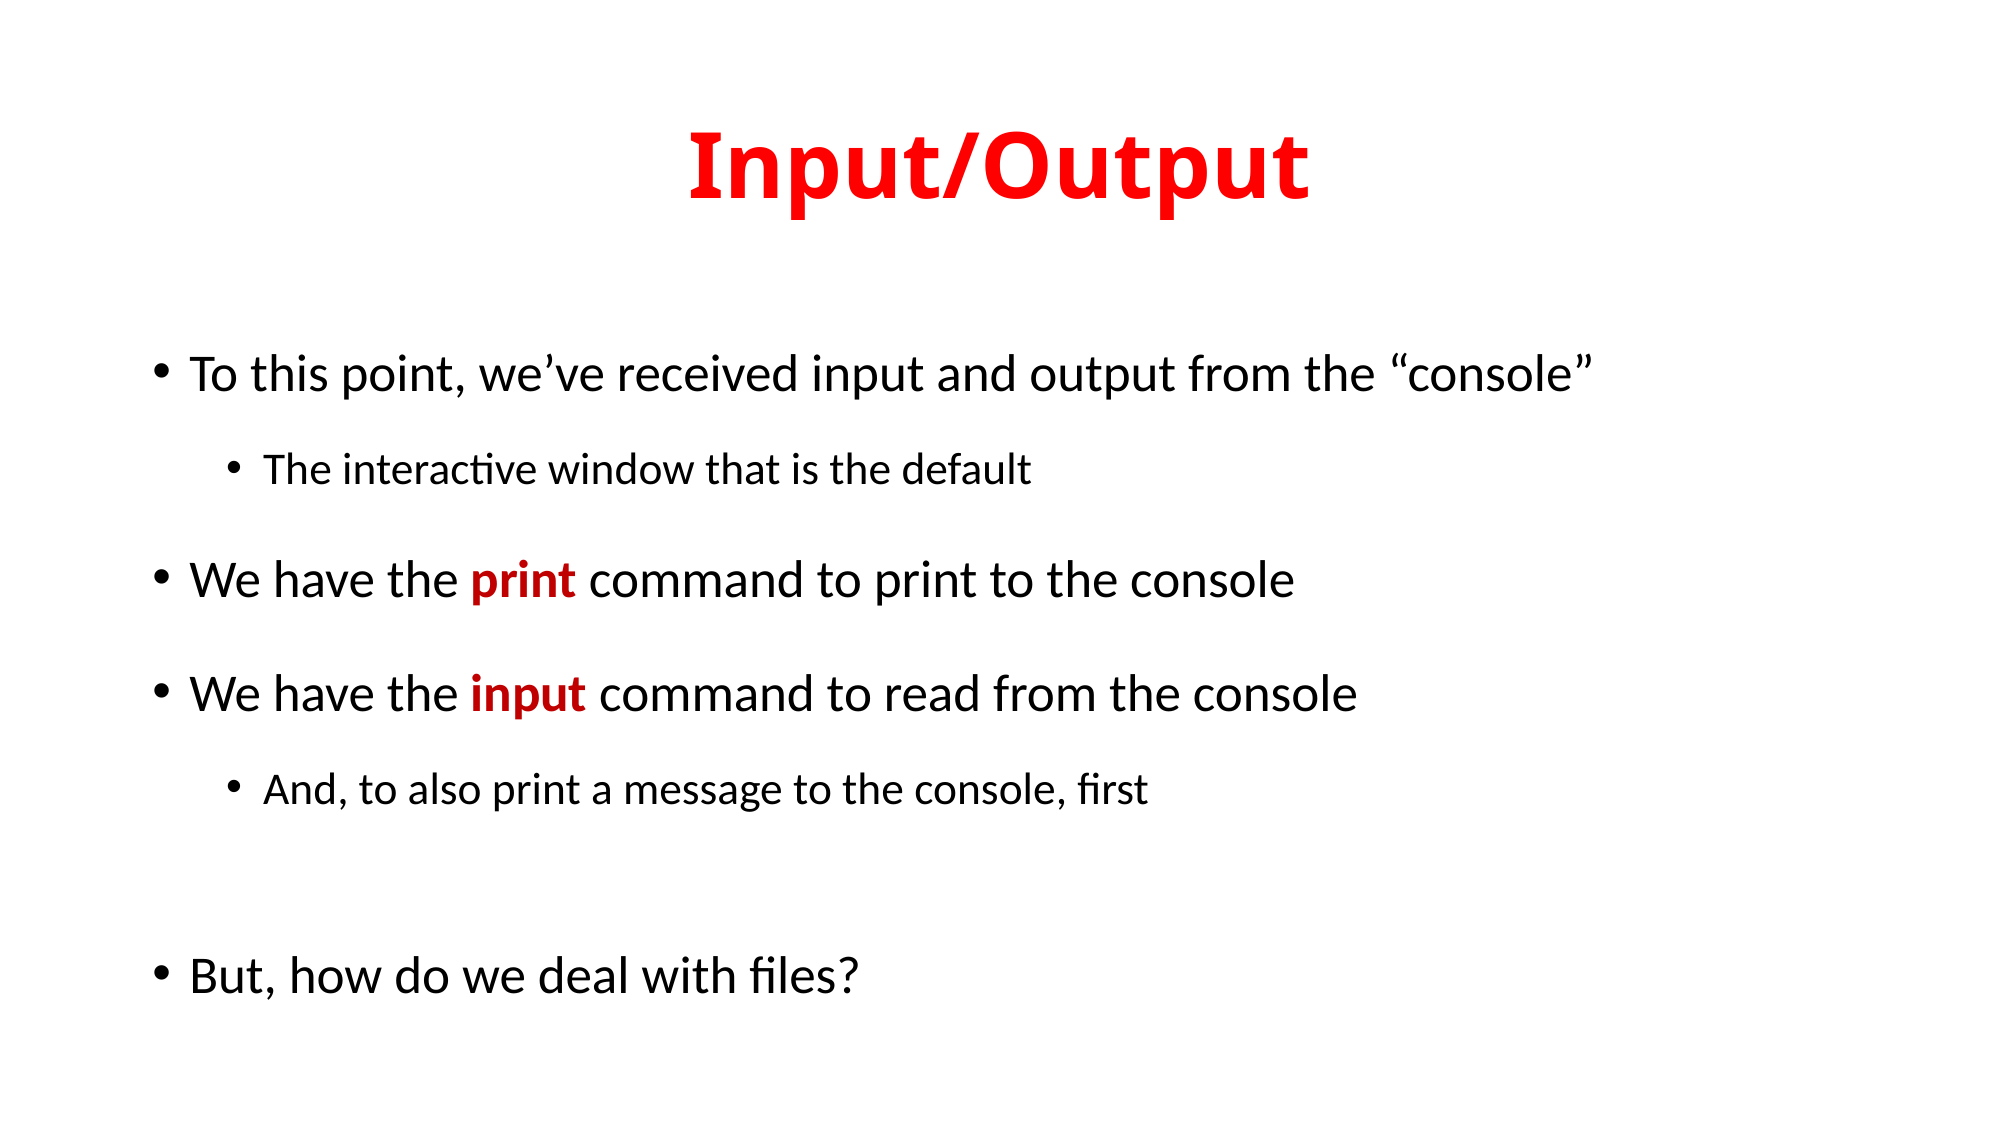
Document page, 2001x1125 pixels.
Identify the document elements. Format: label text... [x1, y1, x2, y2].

list To this point, we’ve received input and output from the “console” The interactive window that is the default We have the print command to print to the console We have the input command to read from the console And, to also print a message to the console, first But, how do we deal with files? [137, 299, 1863, 1014]
title Input/Output [137, 59, 1863, 278]
